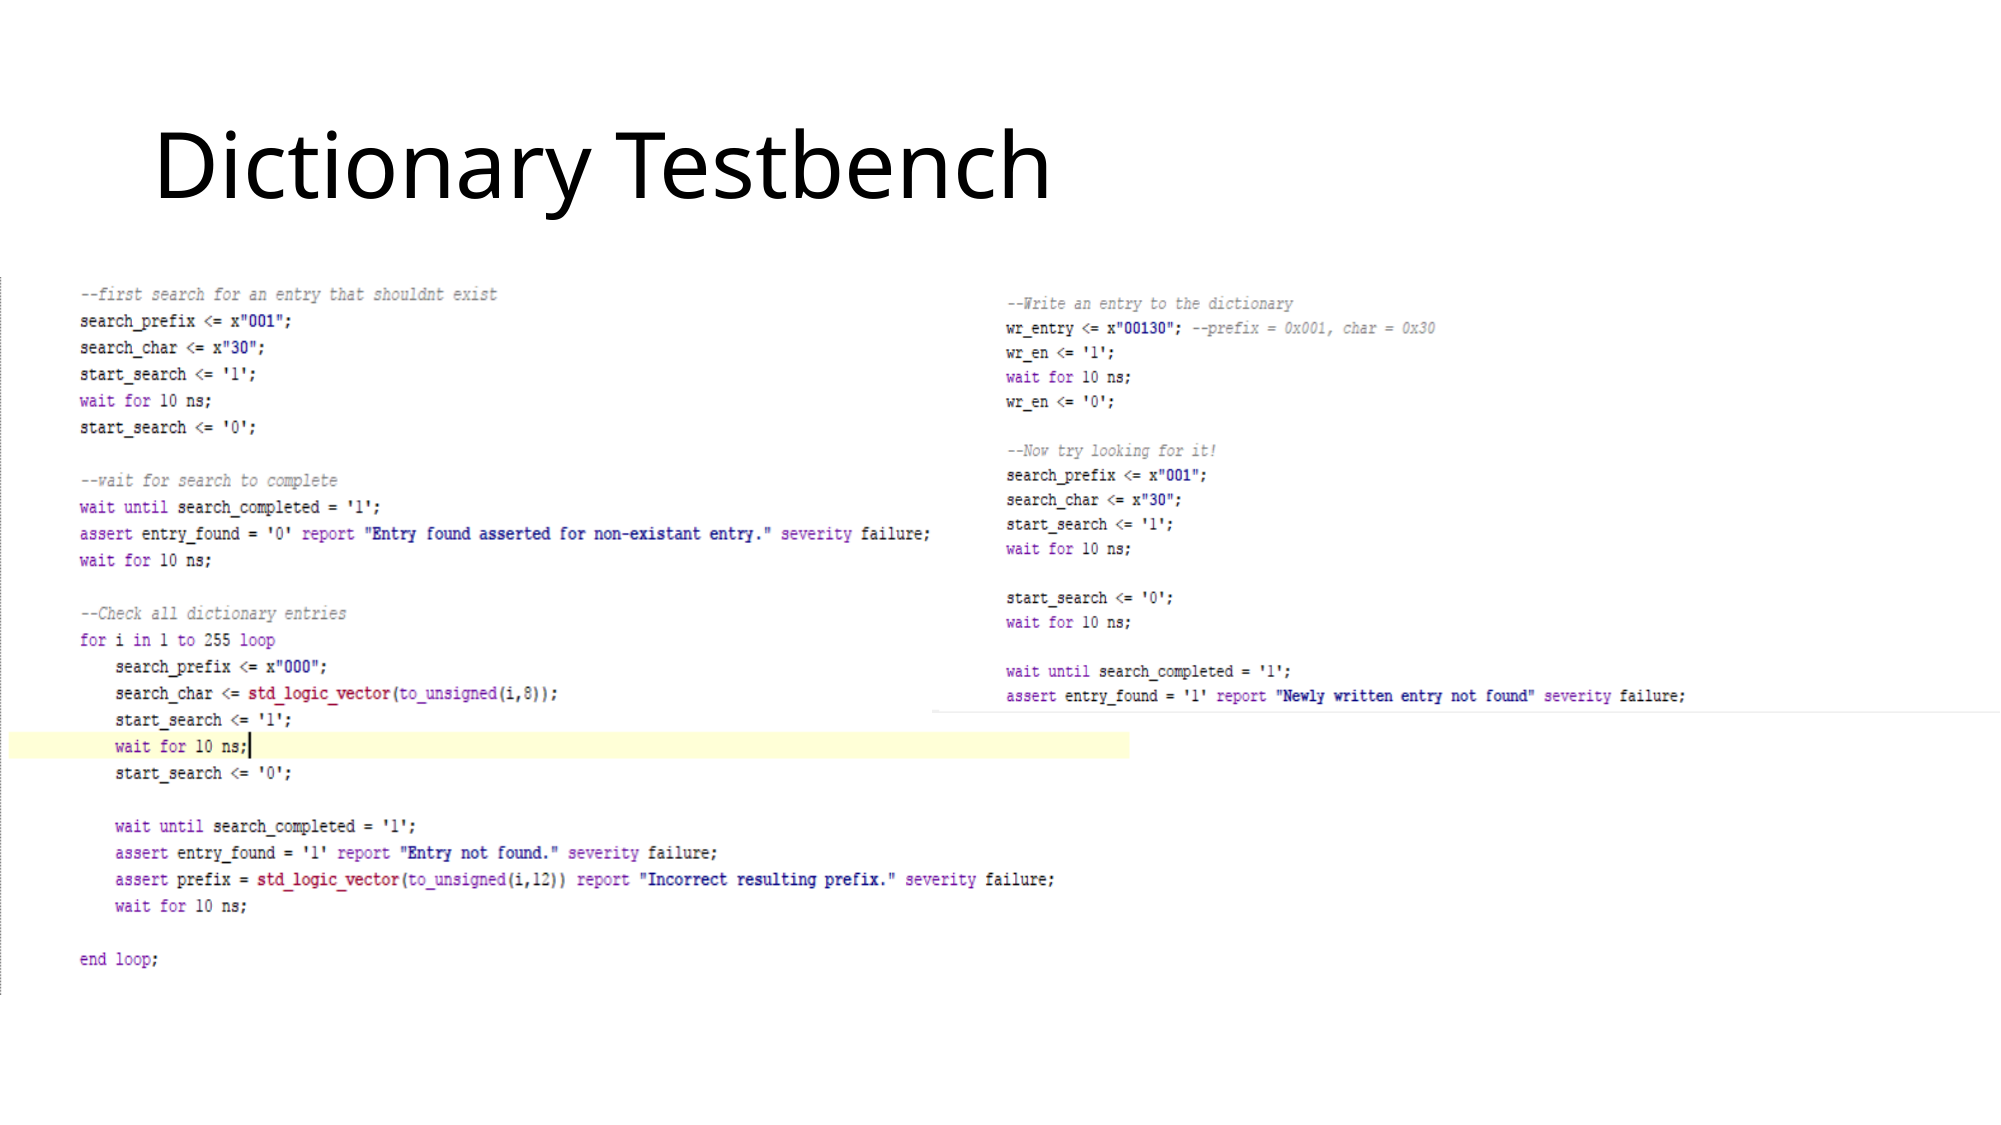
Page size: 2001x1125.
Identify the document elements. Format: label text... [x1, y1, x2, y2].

title Dictionary Testbench [137, 59, 1863, 277]
picture [0, 276, 2000, 995]
